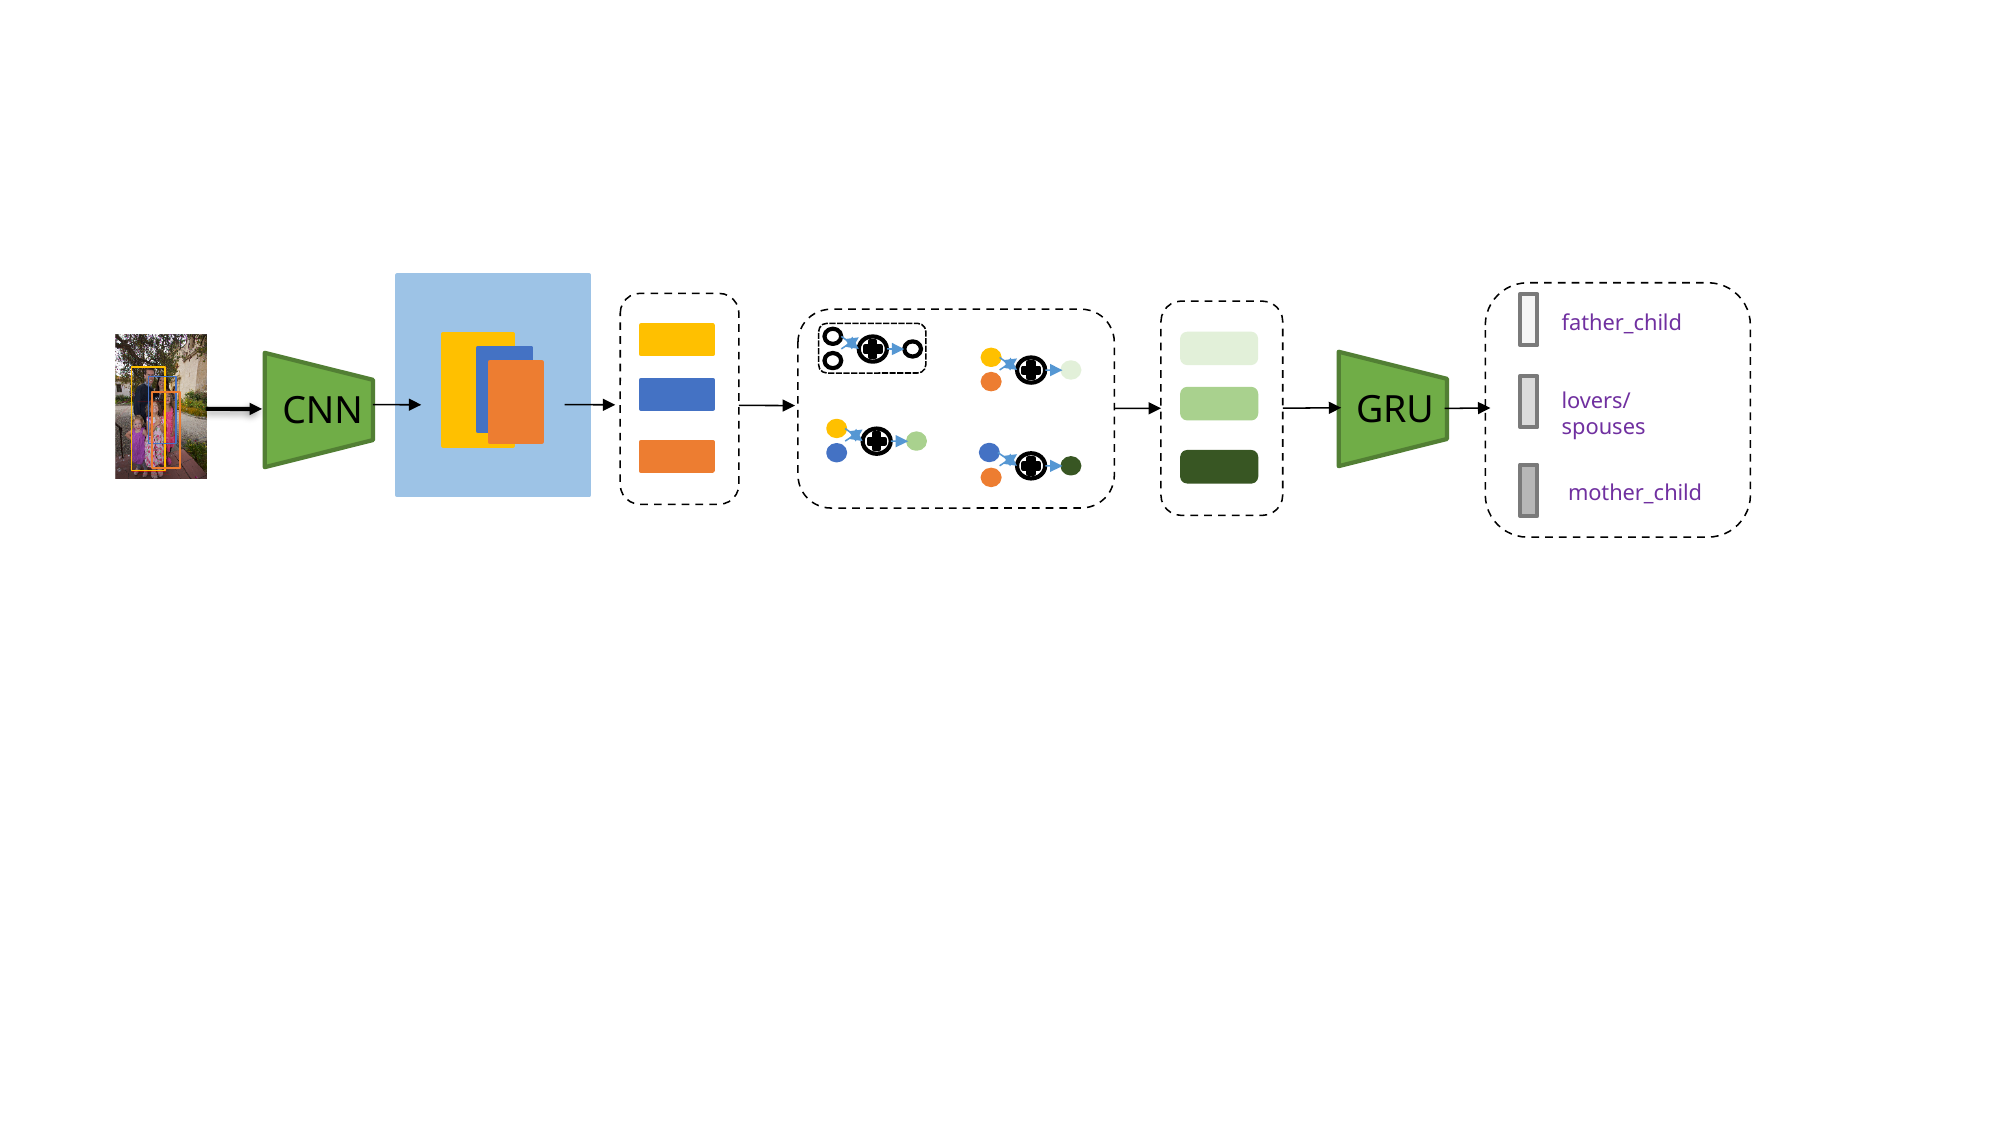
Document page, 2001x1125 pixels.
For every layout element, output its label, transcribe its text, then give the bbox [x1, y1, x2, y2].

text_box [1119, 402, 1155, 415]
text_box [397, 275, 590, 496]
text_box [594, 398, 614, 411]
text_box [619, 293, 740, 505]
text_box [72, 311, 244, 503]
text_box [797, 308, 1115, 509]
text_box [1160, 300, 1283, 516]
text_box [1338, 351, 1465, 467]
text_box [264, 352, 391, 468]
text_box [1469, 401, 1491, 415]
text_box lovers/spouses [1546, 379, 1728, 447]
text_box [743, 399, 792, 412]
text_box mother_child [1553, 471, 1735, 513]
text_box [1485, 282, 1751, 538]
text_box father_child [1546, 300, 1728, 342]
text_box [1287, 401, 1333, 415]
text_box [249, 402, 259, 416]
